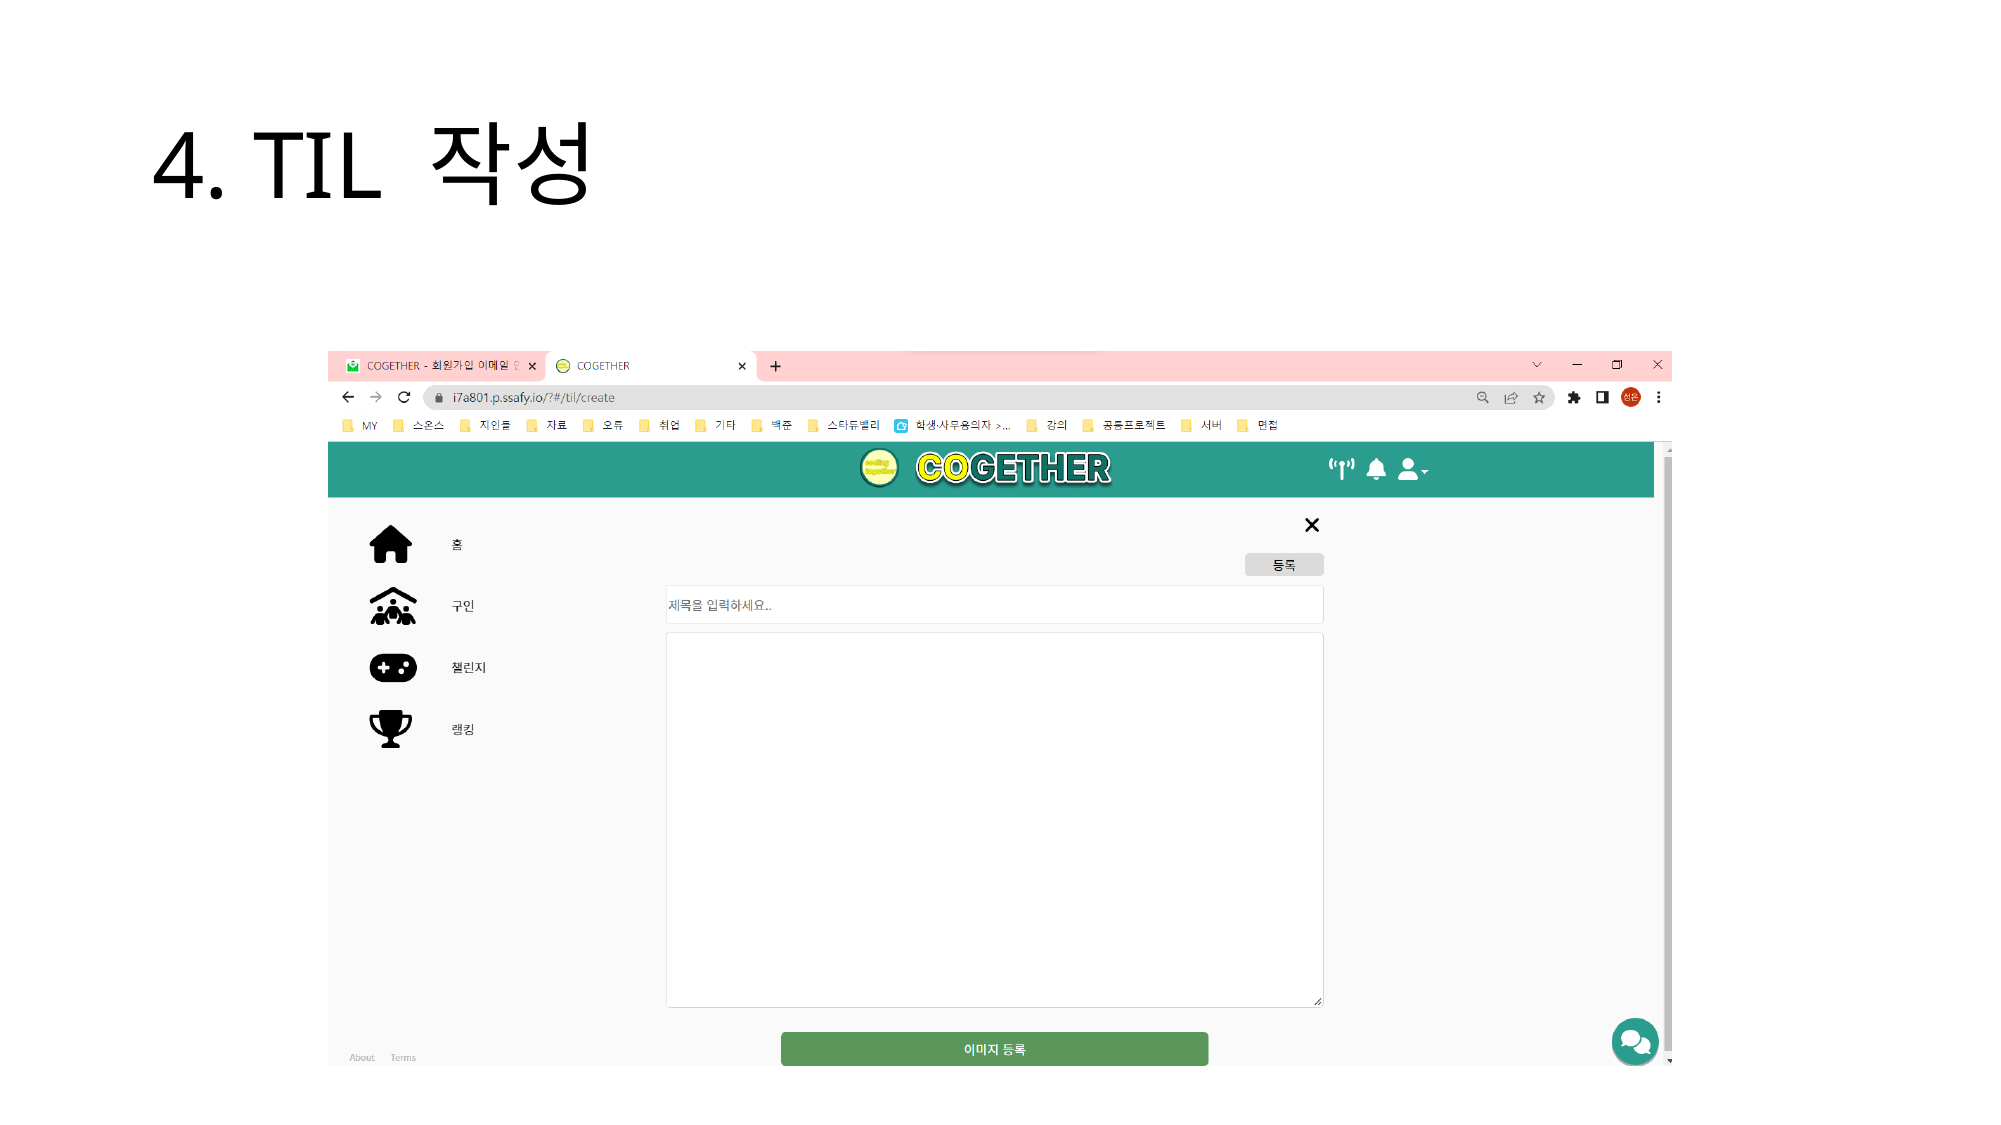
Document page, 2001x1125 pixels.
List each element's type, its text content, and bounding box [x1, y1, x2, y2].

title 4. TIL 작성 [137, 59, 1863, 278]
picture [328, 351, 1672, 1066]
